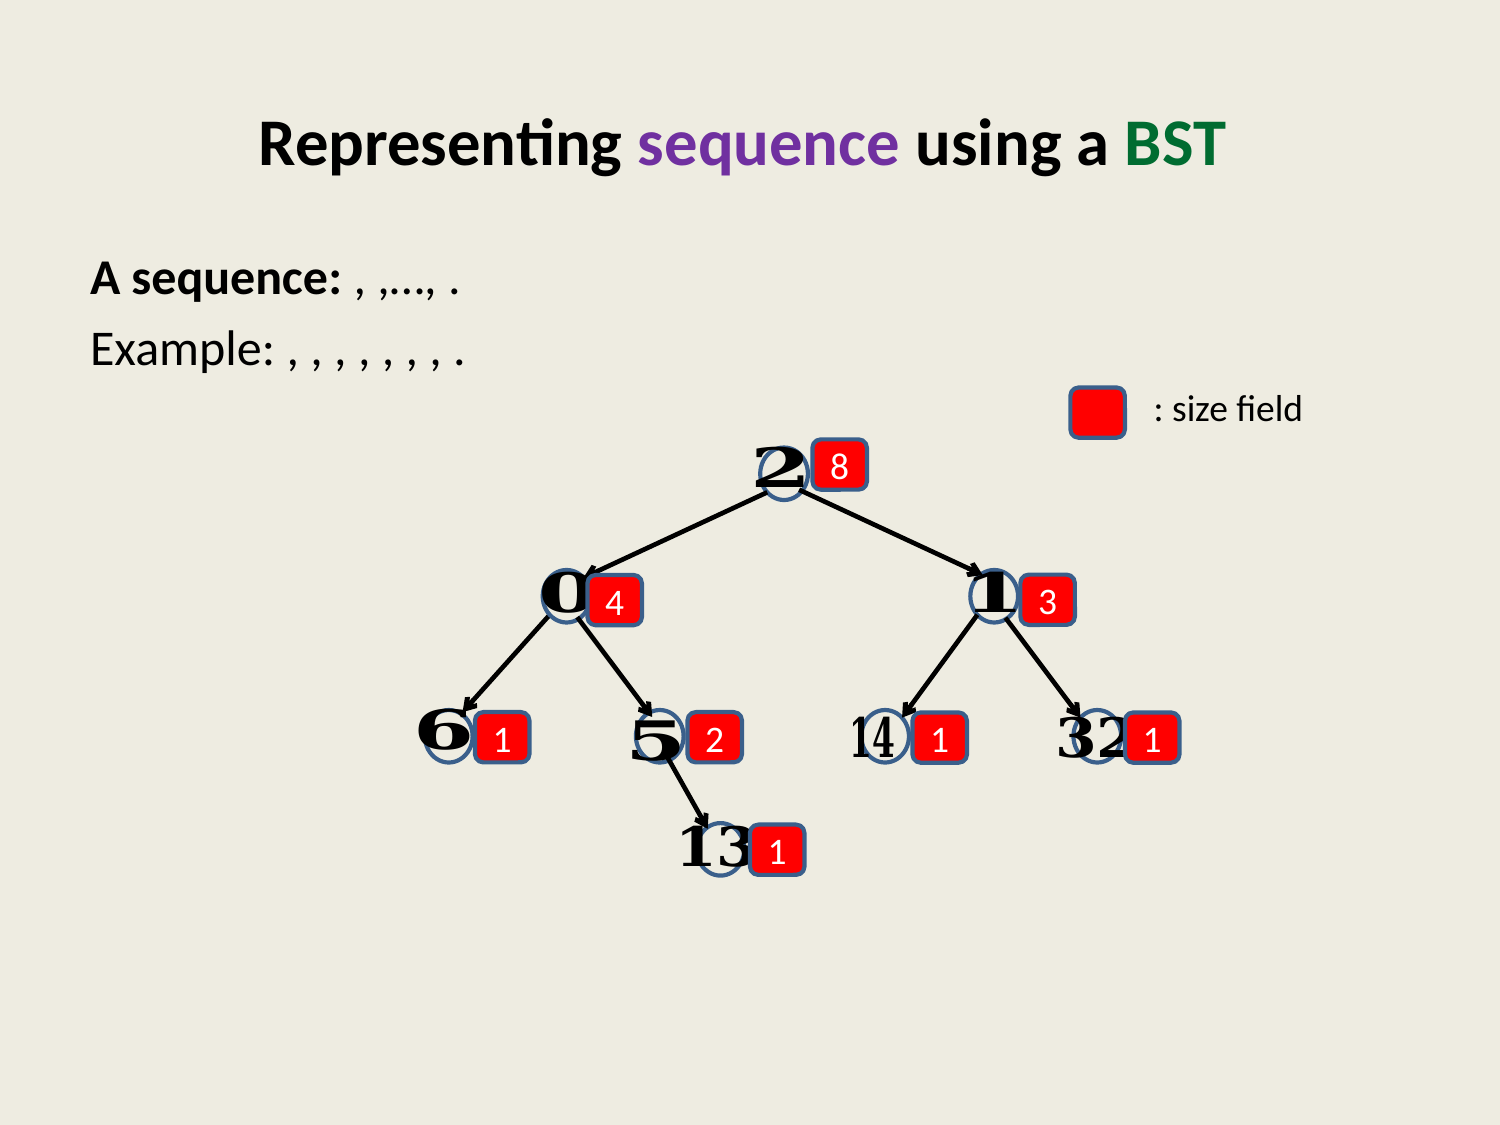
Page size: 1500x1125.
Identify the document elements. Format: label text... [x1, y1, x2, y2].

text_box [413, 439, 472, 880]
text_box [1070, 376, 1320, 438]
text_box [474, 439, 1180, 876]
title Representing sequence using a BST [75, 45, 1425, 233]
